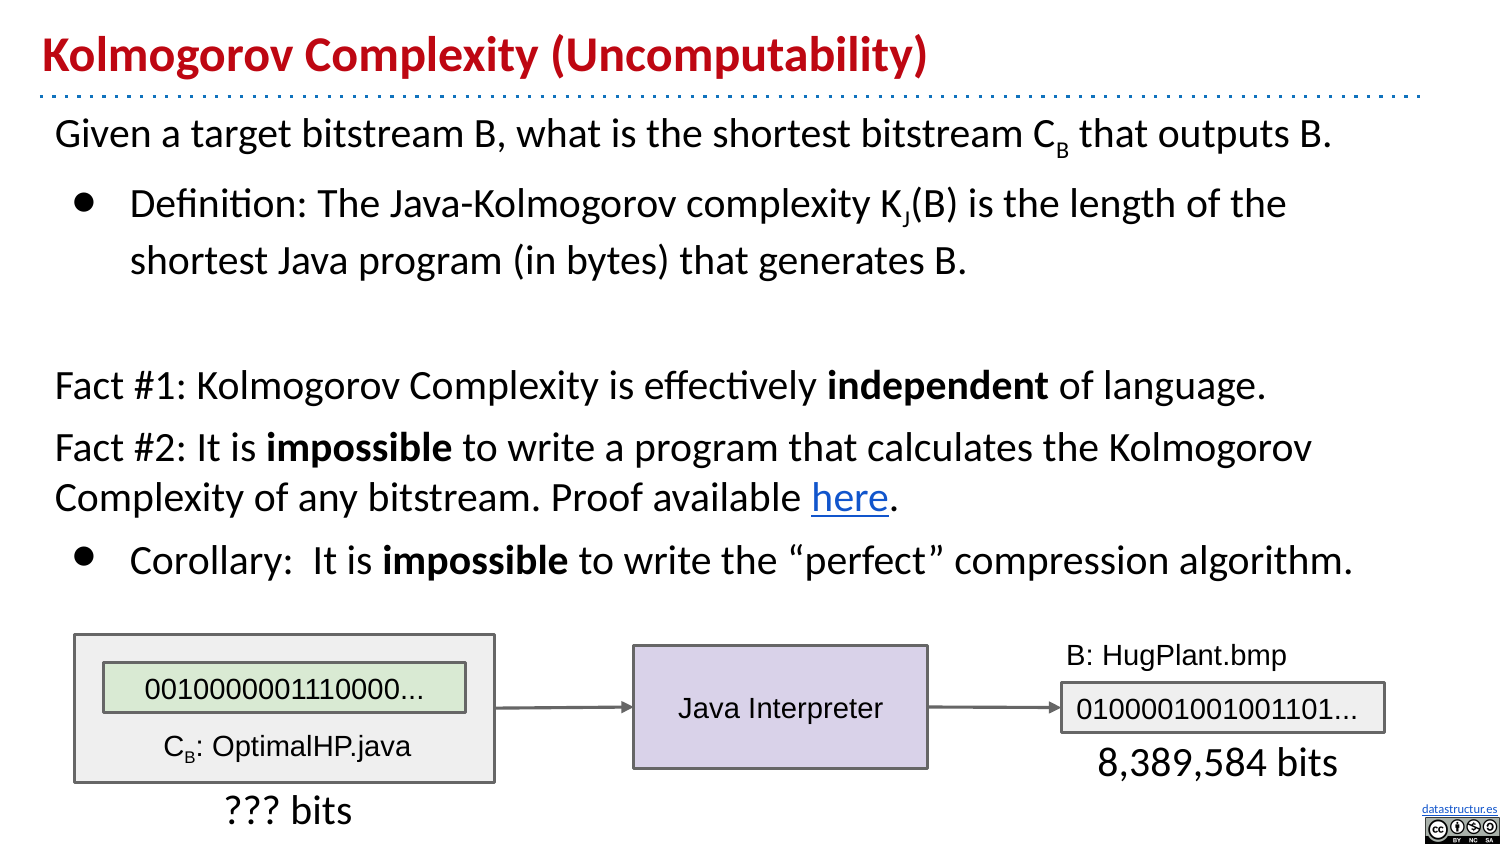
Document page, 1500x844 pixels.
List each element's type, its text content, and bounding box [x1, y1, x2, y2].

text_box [1050, 621, 1457, 795]
title Kolmogorov Complexity (Uncomputability) [27, 15, 1378, 97]
text_box Java Interpreter [633, 645, 928, 769]
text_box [74, 633, 495, 843]
picture [1425, 817, 1500, 844]
list Given a target bitstream B, what is the shortest bitstream CB that outputs B. Definition: The Java-Kolmogorov complexity KJ(B) is the length of the shortest Java program (in bytes) that generates B. Fact #1: Kolmogorov Complexity is effectively independent of language. Fact #2: It is impossible to write a program that calculates the Kolmogorov Complexity of any bitstream. Proof available here. Corollary: It is impossible to write the “perfect” compression algorithm. [39, 91, 1425, 615]
